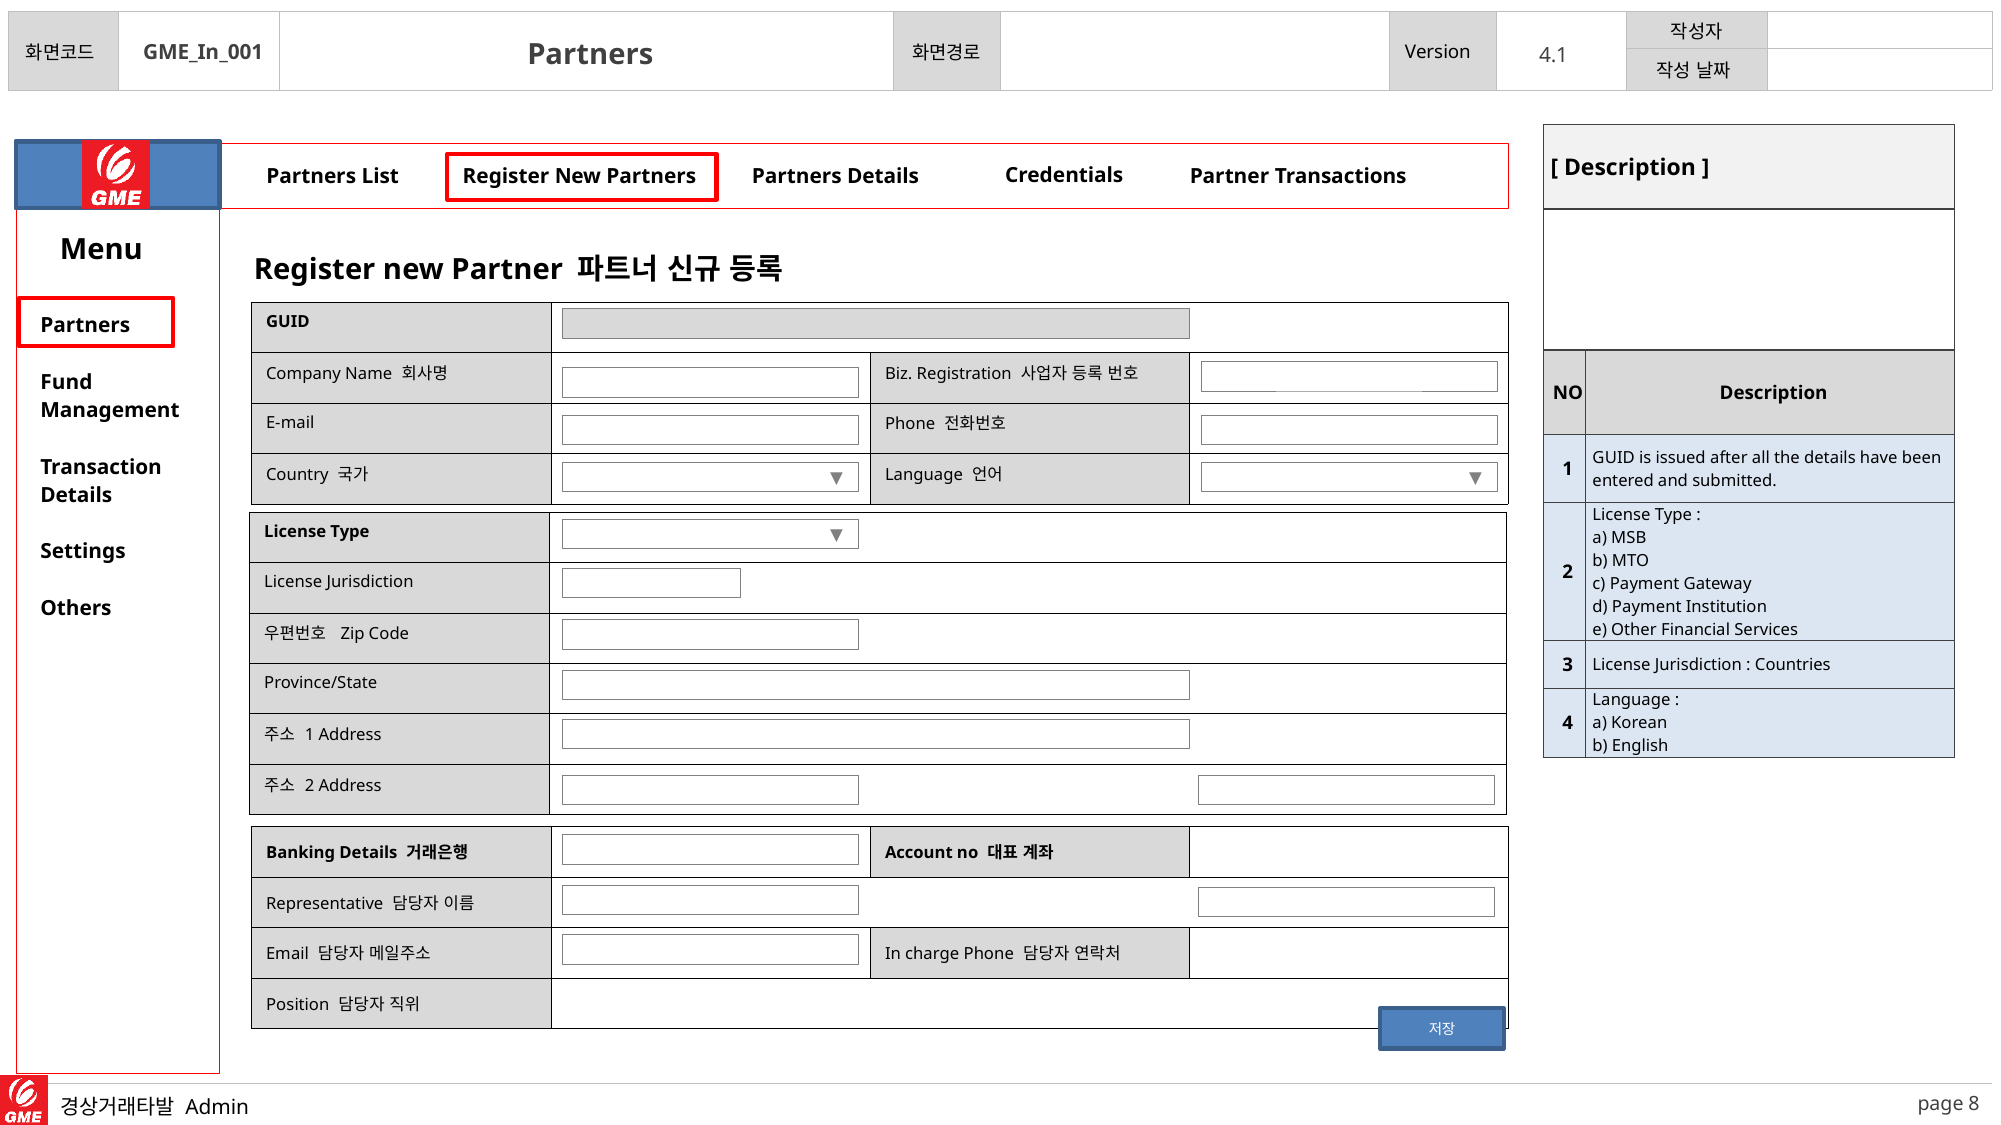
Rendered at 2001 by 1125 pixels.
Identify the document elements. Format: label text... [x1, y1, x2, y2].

text_box [14, 210, 222, 1076]
table_cell 주소 2 Address [250, 765, 549, 814]
table_cell [552, 878, 1508, 927]
table_cell In charge Phone 담당자 연락처 [871, 928, 1189, 978]
table_cell License Type : a) MSB b) MTO c) Payment Gateway d) Payment Institution e) Other Financial Services [1586, 503, 1954, 640]
text_box [1199, 413, 1499, 446]
table_cell [552, 979, 1508, 1028]
text_box Register new Partner 파트너 신규 등록 [239, 243, 799, 294]
text_box ▼ [560, 517, 860, 551]
table_cell Biz. Registration 사업자 등록 번호 [871, 353, 1189, 403]
table_cell [1190, 928, 1508, 978]
text_box [560, 933, 860, 966]
table_cell License Jurisdiction [250, 563, 549, 613]
text_box ▼ [1199, 460, 1499, 494]
text_box Menu [45, 222, 158, 273]
table_cell [1544, 210, 1954, 349]
table_header Register New Partners [436, 148, 723, 203]
table_header [25, 263, 208, 303]
table_header [ Description ] [1544, 125, 1954, 208]
text_box [560, 717, 1191, 751]
table_cell E-mail [252, 404, 551, 453]
text_box [560, 366, 860, 399]
table_header [1190, 827, 1508, 877]
text_box [1197, 773, 1497, 806]
table_cell Country 국가 [252, 454, 551, 504]
text_box [445, 152, 719, 202]
table_cell [550, 765, 1506, 814]
table_cell 3 [1544, 641, 1585, 688]
text_box [222, 142, 1510, 210]
table_cell [1190, 454, 1508, 504]
text_box [14, 139, 83, 210]
text_box [560, 832, 860, 866]
text_box 저장 [1378, 1006, 1506, 1051]
table_cell [550, 714, 1506, 764]
text_box [560, 413, 860, 446]
table_cell Phone 전화번호 [871, 404, 1189, 453]
text_box [560, 307, 1191, 340]
table_cell 2 [1544, 503, 1585, 640]
text_box [560, 668, 1191, 701]
table_cell Position 담당자 직위 [252, 979, 551, 1028]
table_cell Company Name 회사명 [252, 353, 551, 403]
table_cell 주소 1 Address [250, 714, 549, 764]
text_box [560, 883, 860, 917]
table_header Partners List [230, 148, 436, 203]
table_cell Language : a) Korean b) English [1586, 689, 1954, 757]
table_header Banking Details 거래은행 [252, 827, 551, 877]
table_cell Email 담당자 메일주소 [252, 928, 551, 978]
table_cell 우편번호 Zip Code [250, 614, 549, 663]
table_cell [1190, 404, 1508, 453]
table_cell Province/State [250, 664, 549, 713]
table_cell Description [1586, 351, 1954, 434]
text_box GME_In_001 [117, 31, 291, 71]
table_cell Language 언어 [871, 454, 1189, 504]
table_cell [552, 353, 870, 403]
table_cell [1190, 353, 1508, 403]
table_header Partners Details [723, 148, 947, 203]
table_header GUID [252, 303, 551, 352]
table_cell Partners Fund Management Transaction Details Settings Others [25, 303, 208, 668]
table_header [550, 513, 1506, 562]
table_cell Representative 담당자 이름 [252, 878, 551, 927]
text_box Partners [291, 27, 905, 78]
table_cell [552, 404, 870, 453]
table_header Account no 대표 계좌 [871, 827, 1189, 877]
table_header [552, 303, 1508, 352]
picture [0, 1075, 48, 1125]
table_header License Type [250, 513, 549, 562]
table_header [552, 827, 870, 877]
table_cell [550, 664, 1506, 713]
text_box [560, 566, 742, 600]
text_box 4.1 [1507, 33, 1615, 74]
table_cell 4 [1544, 689, 1585, 757]
table_cell License Jurisdiction : Countries [1586, 641, 1954, 688]
text_box [17, 296, 175, 348]
table_cell [552, 928, 870, 978]
table_cell NO [1544, 351, 1585, 434]
table_cell GUID is issued after all the details have been entered and submitted. [1586, 435, 1954, 502]
text_box [560, 773, 860, 806]
text_box [560, 617, 860, 651]
table_cell [550, 563, 1506, 613]
picture [81, 140, 150, 209]
table_cell 1 [1544, 435, 1585, 502]
table_header Partner Transactions [947, 148, 1467, 203]
table_cell [552, 454, 870, 504]
text_box ▼ [560, 460, 860, 494]
text_box [1197, 885, 1497, 919]
text_box [1199, 360, 1499, 393]
text_box [148, 139, 222, 210]
table_cell [550, 614, 1506, 663]
text_box Credentials [990, 154, 1201, 195]
